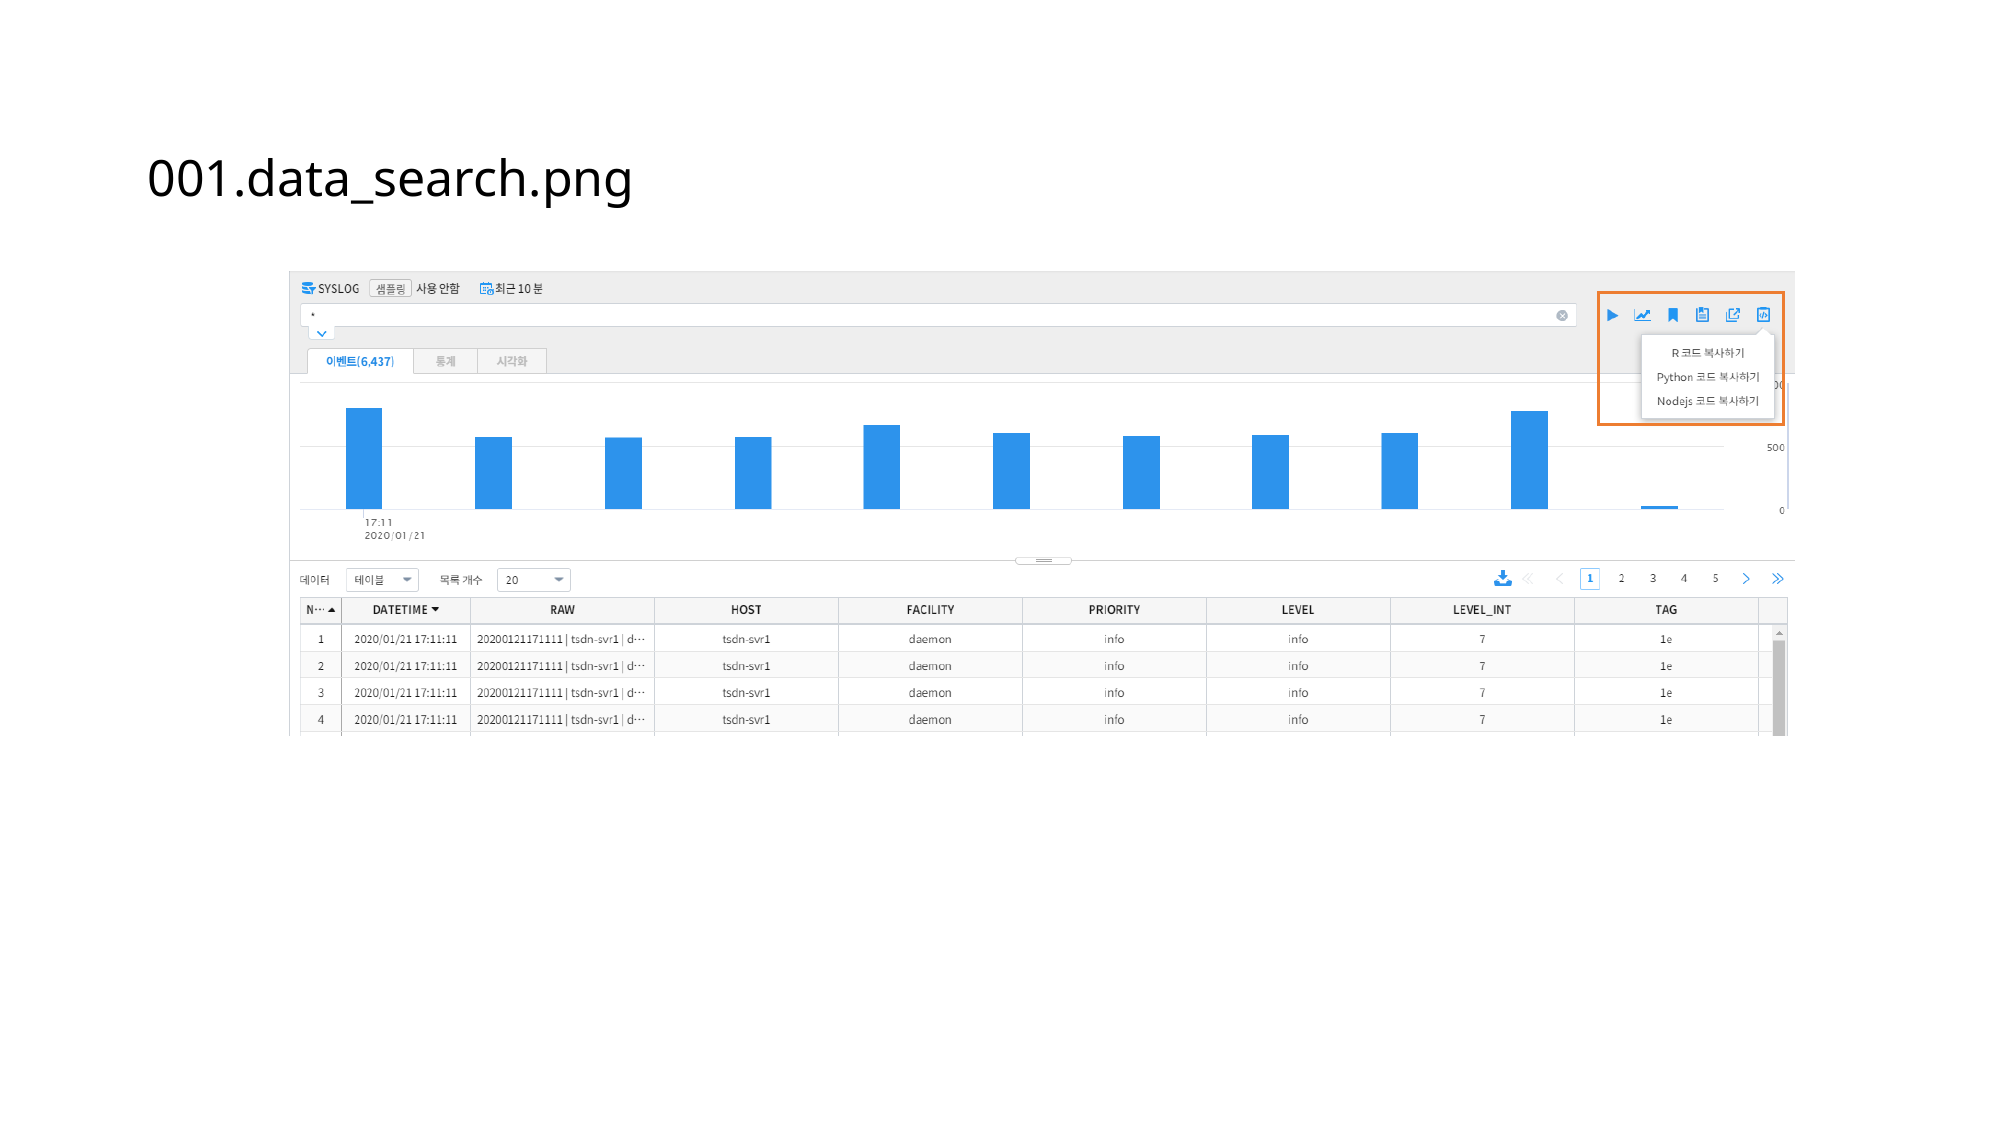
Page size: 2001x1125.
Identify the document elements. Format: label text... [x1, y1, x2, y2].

text_box 001.data_search.png [132, 139, 650, 214]
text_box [289, 271, 1795, 736]
